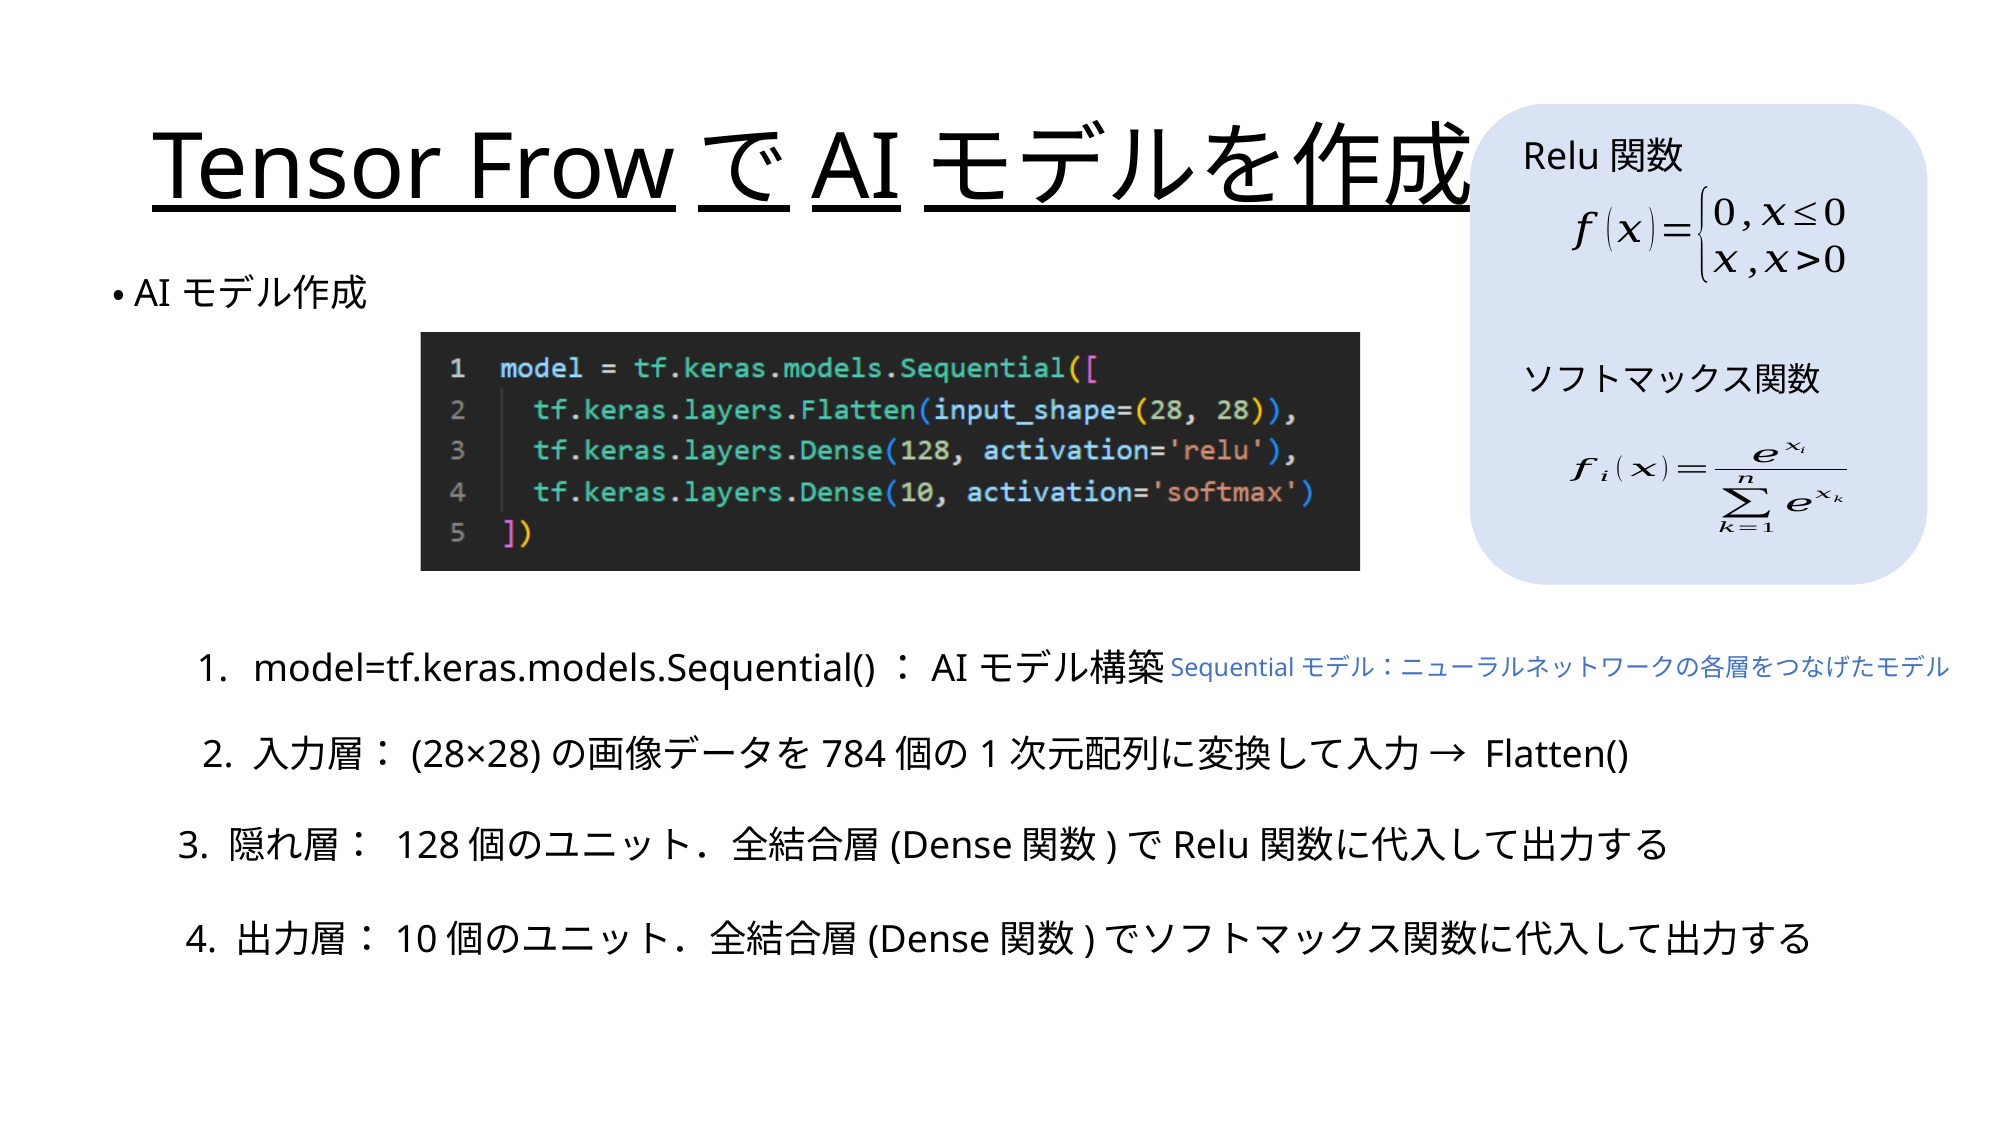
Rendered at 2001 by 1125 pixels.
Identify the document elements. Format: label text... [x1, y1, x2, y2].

picture [420, 332, 1361, 571]
text_box Sequentialモデル：ニューラルネットワークの各層をつなげたモデル [1810, 643, 1971, 689]
text_box ・AIモデル作成 [97, 261, 383, 322]
title Tensor FrowでAIモデルを作成 [137, 59, 1863, 278]
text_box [1469, 103, 1928, 585]
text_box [190, 636, 1810, 969]
